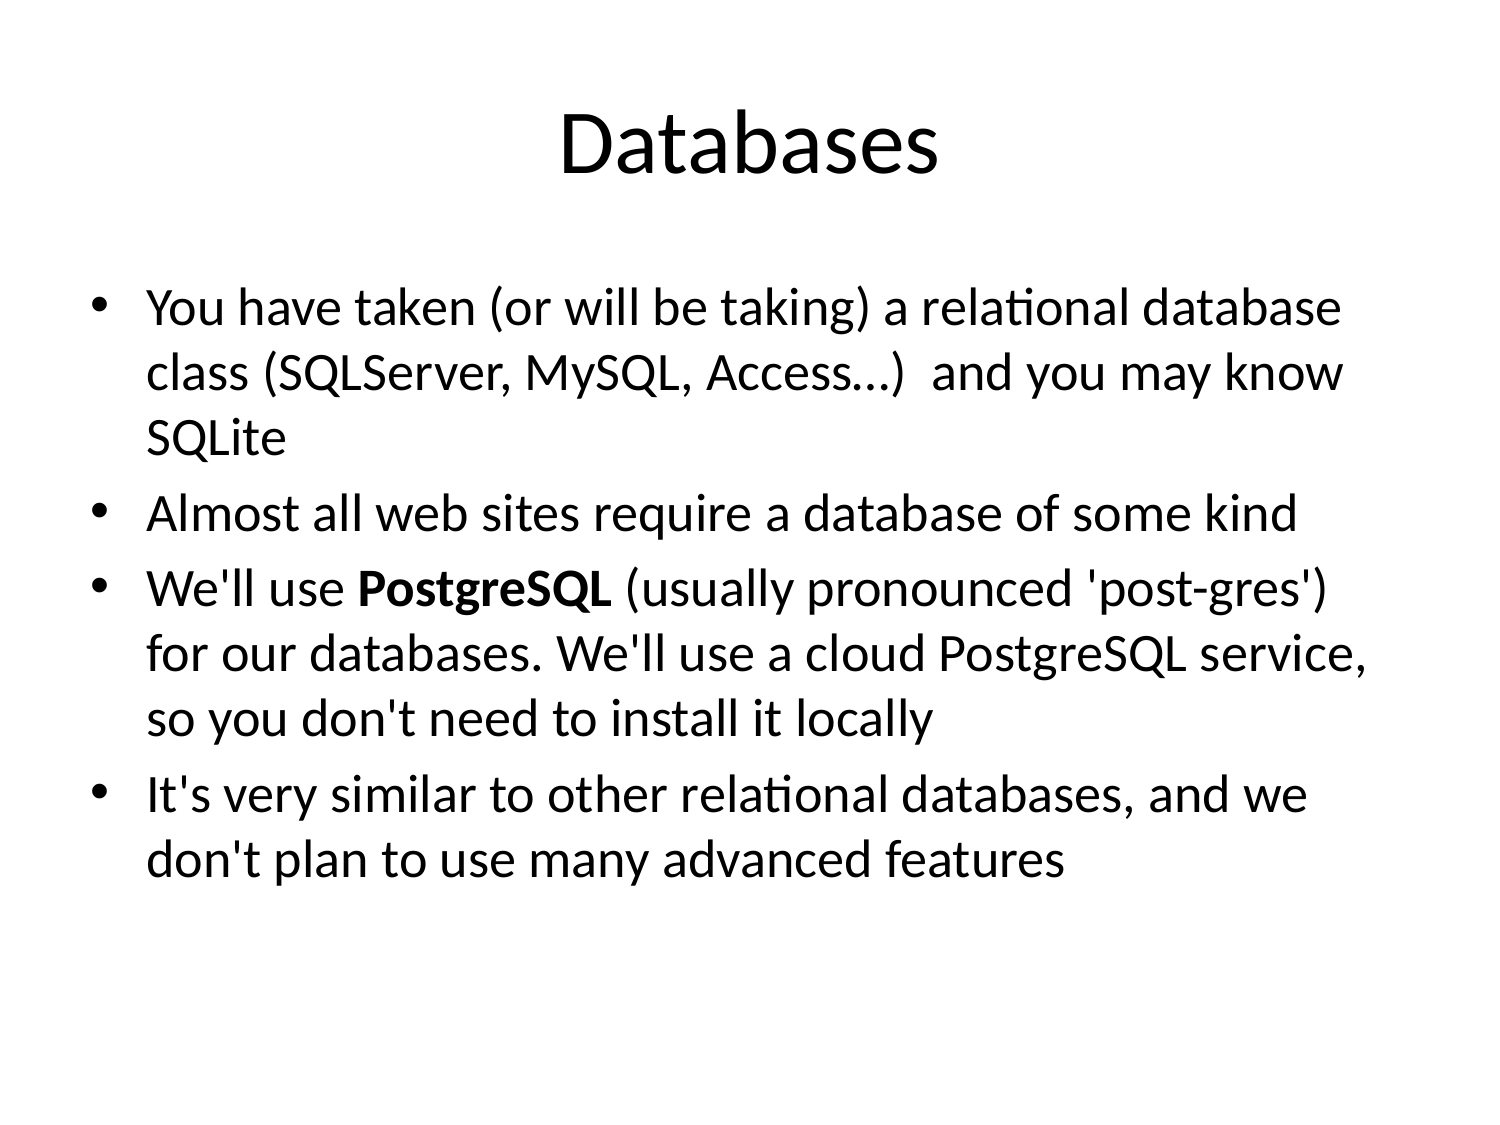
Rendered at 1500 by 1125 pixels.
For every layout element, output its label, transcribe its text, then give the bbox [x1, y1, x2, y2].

title Databases [75, 42, 1425, 231]
list You have taken (or will be taking) a relational database class (SQLServer, MySQL, Access…) and you may know SQLite Almost all web sites require a database of some kind We'll use PostgreSQL (usually pronounced 'post-gres') for our databases. We'll use a cloud PostgreSQL service, so you don't need to install it locally It's very similar to other relational databases, and we don't plan to use many advanced features [75, 263, 1407, 1066]
